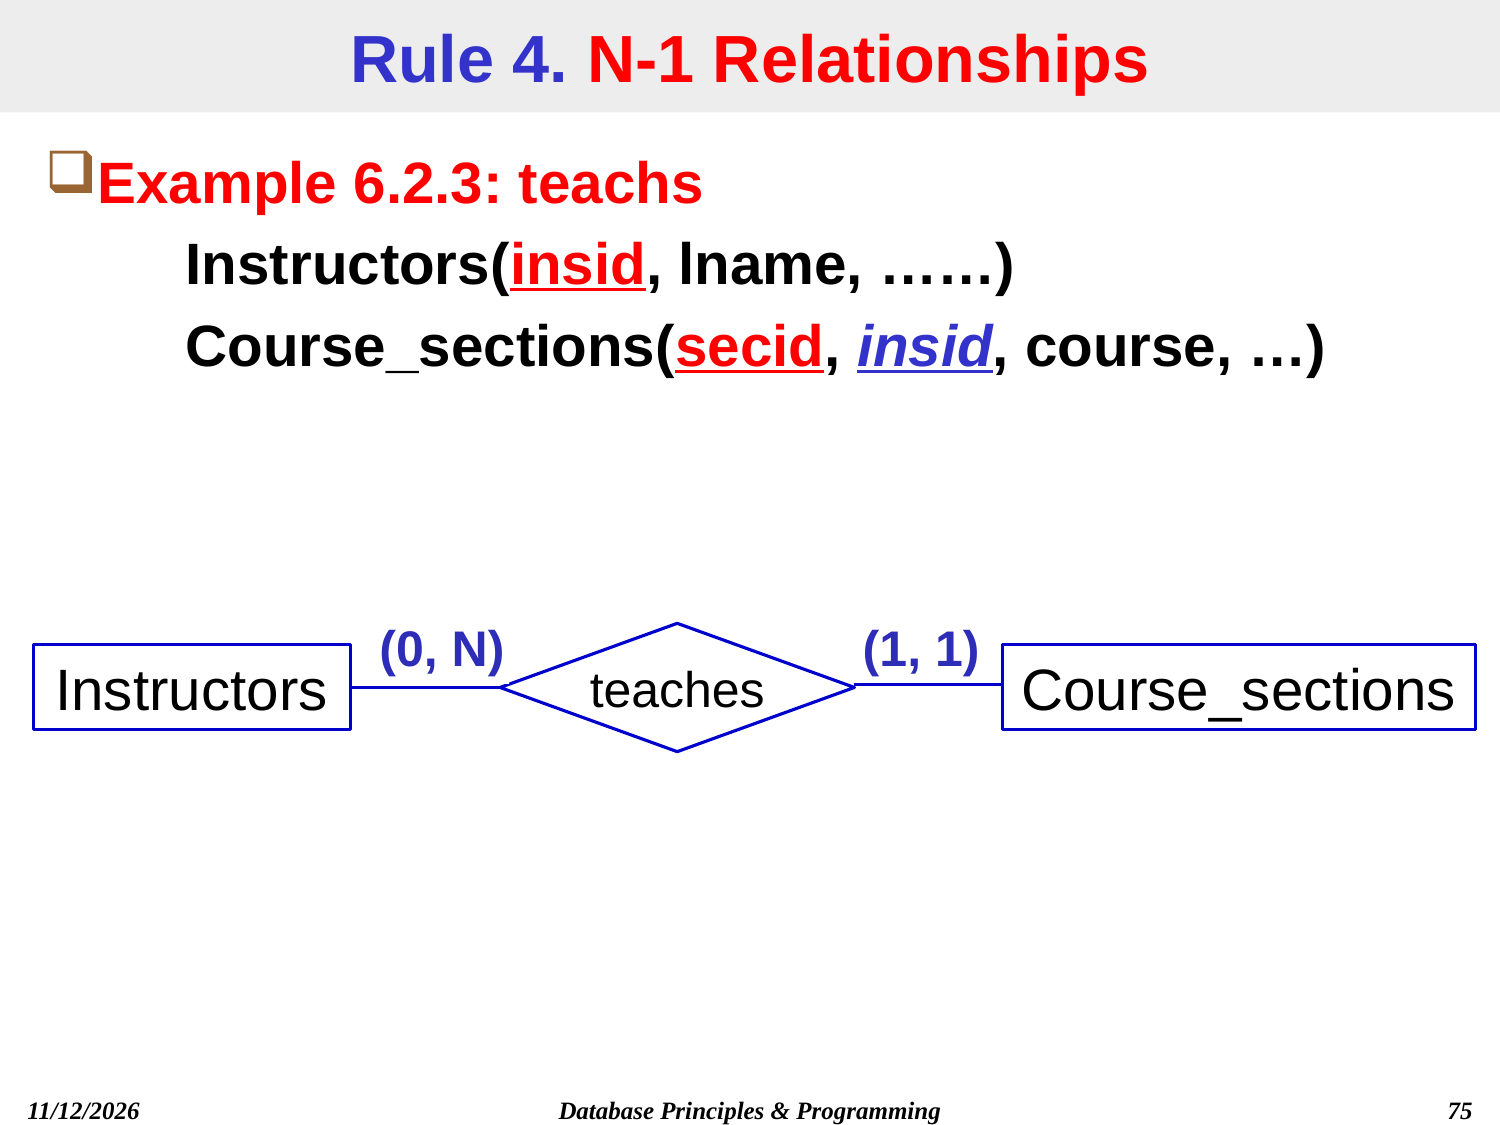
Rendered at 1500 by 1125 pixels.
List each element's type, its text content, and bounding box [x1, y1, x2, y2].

text_box Database Principles & Programming [425, 1087, 1075, 1125]
title Rule 4. N-1 Relationships [0, 0, 1500, 113]
list Example 6.2.3: teachs Instructors(insid, lname, ……) Course_sections(secid, insid, course, …) [20, 137, 1476, 791]
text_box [32, 609, 1476, 752]
text_box [12, 1087, 325, 1125]
text_box [1174, 1087, 1488, 1125]
